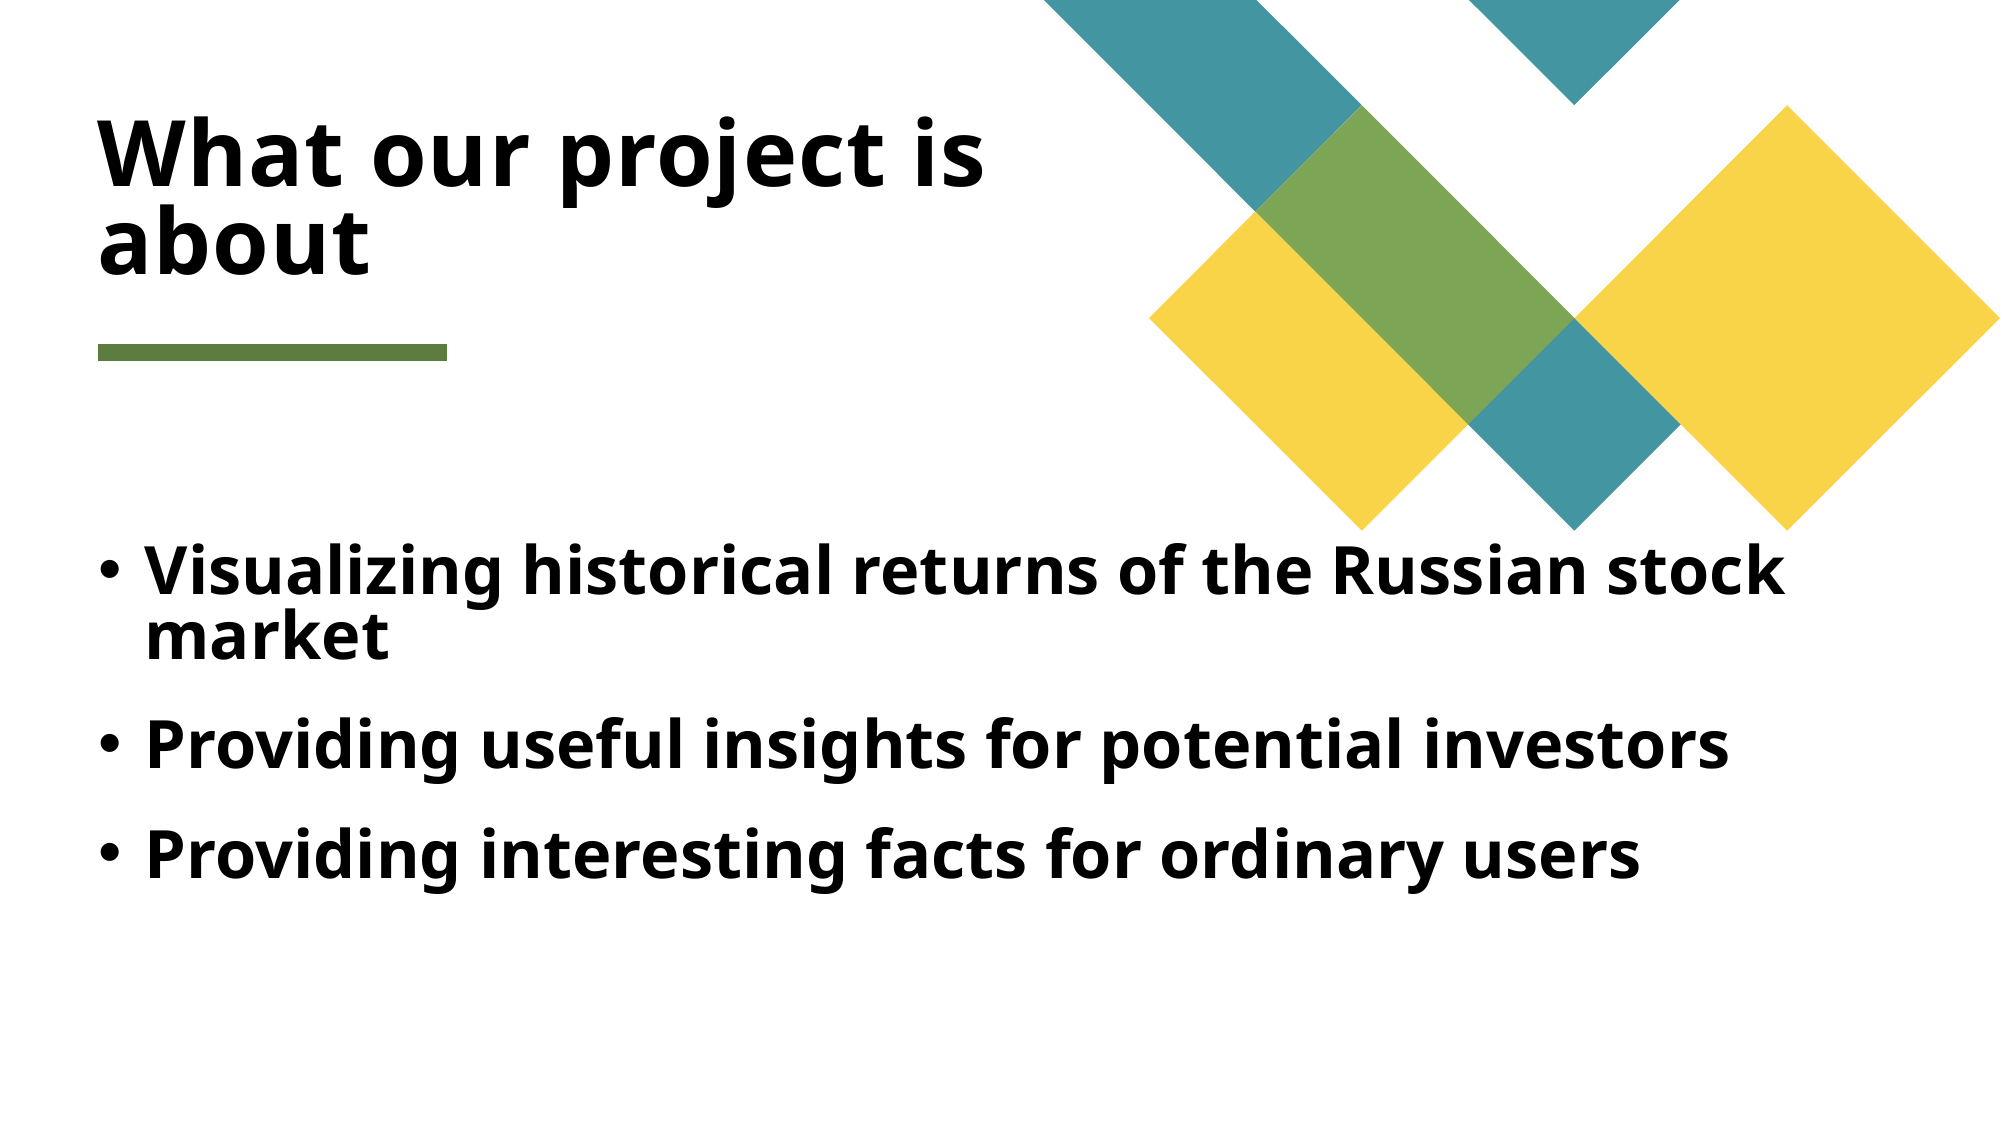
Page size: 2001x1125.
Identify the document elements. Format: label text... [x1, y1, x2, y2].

list Visualizing historical returns of the Russian stock market Providing useful insights for potential investors Providing interesting facts for ordinary users [98, 468, 1859, 1078]
title What our project is about [97, 31, 1211, 293]
